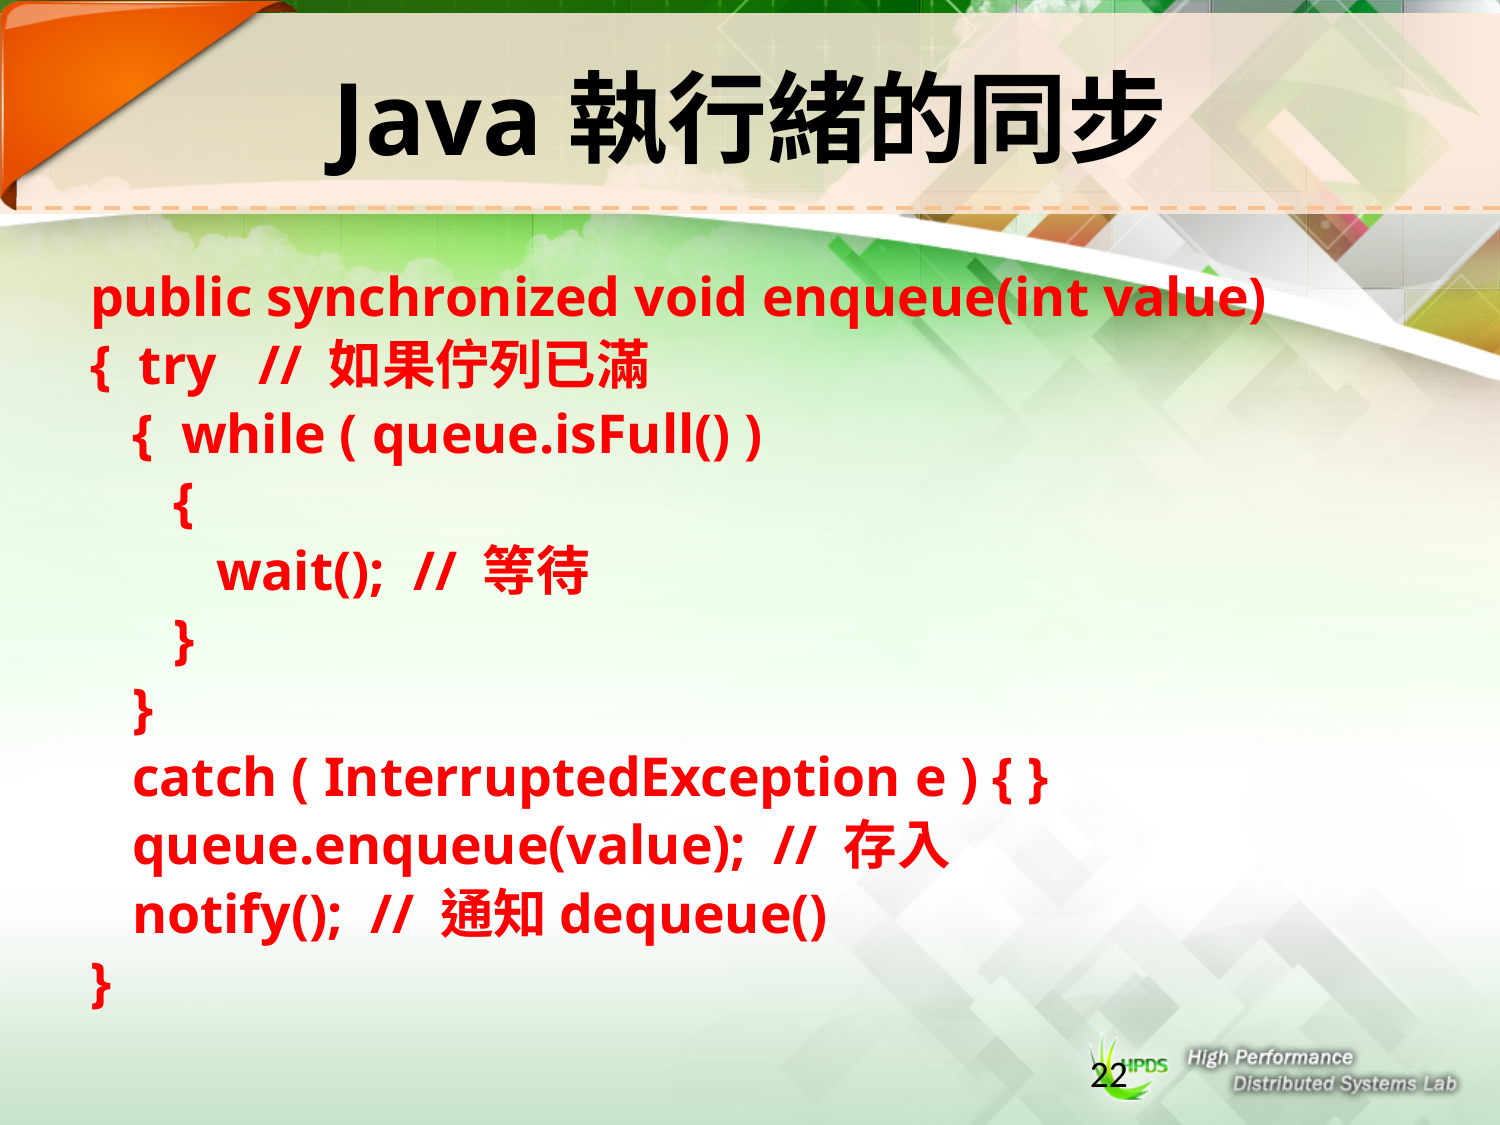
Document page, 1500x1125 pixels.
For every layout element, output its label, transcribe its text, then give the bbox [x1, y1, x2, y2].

picture [0, 0, 1500, 1125]
text_box Java執行緒的同步 [312, 48, 1436, 183]
list public synchronized void enqueue(int value) { try // 如果佇列已滿 { while ( queue.isFull() ) { wait(); // 等待 } } catch ( InterruptedException e ) { } queue.enqueue(value); // 存入 notify(); // 通知dequeue() } [75, 262, 1500, 1024]
text_box [312, 11, 1500, 207]
slide_number 22 [1074, 1042, 1425, 1103]
